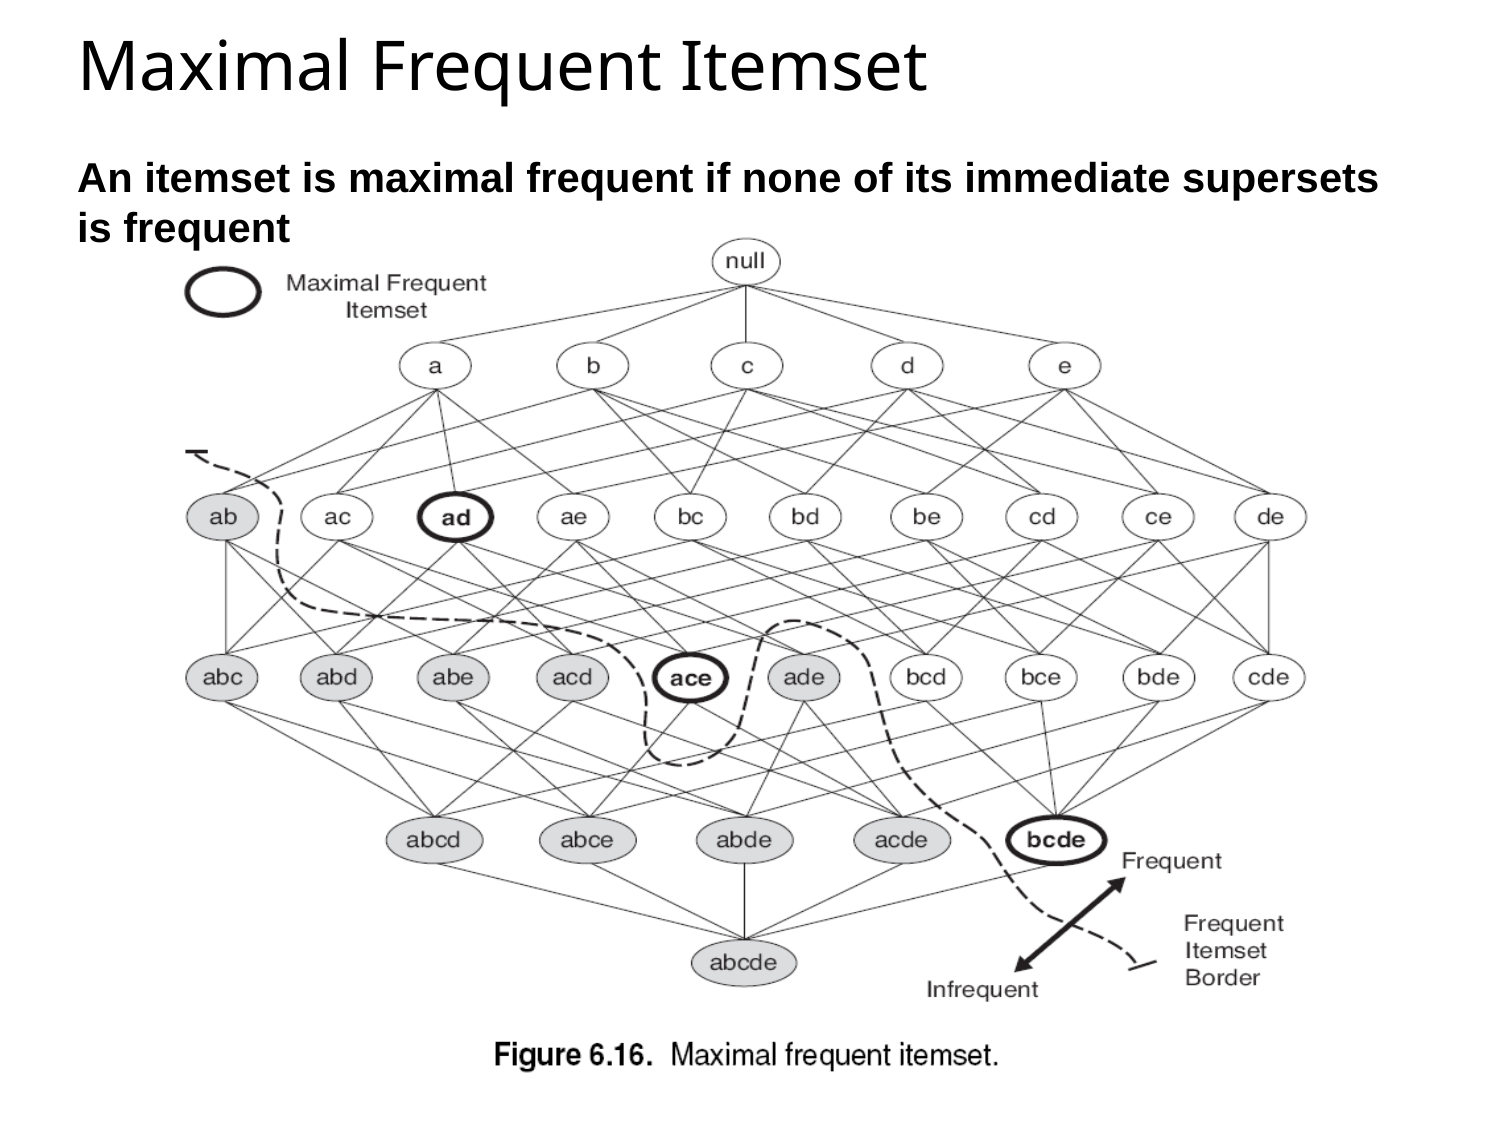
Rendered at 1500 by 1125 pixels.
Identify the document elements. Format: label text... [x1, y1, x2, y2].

text_box An itemset is maximal frequent if none of its immediate supersets is frequent [62, 142, 1425, 259]
picture [142, 213, 1336, 1080]
title Maximal Frequent Itemset [62, 22, 1421, 113]
